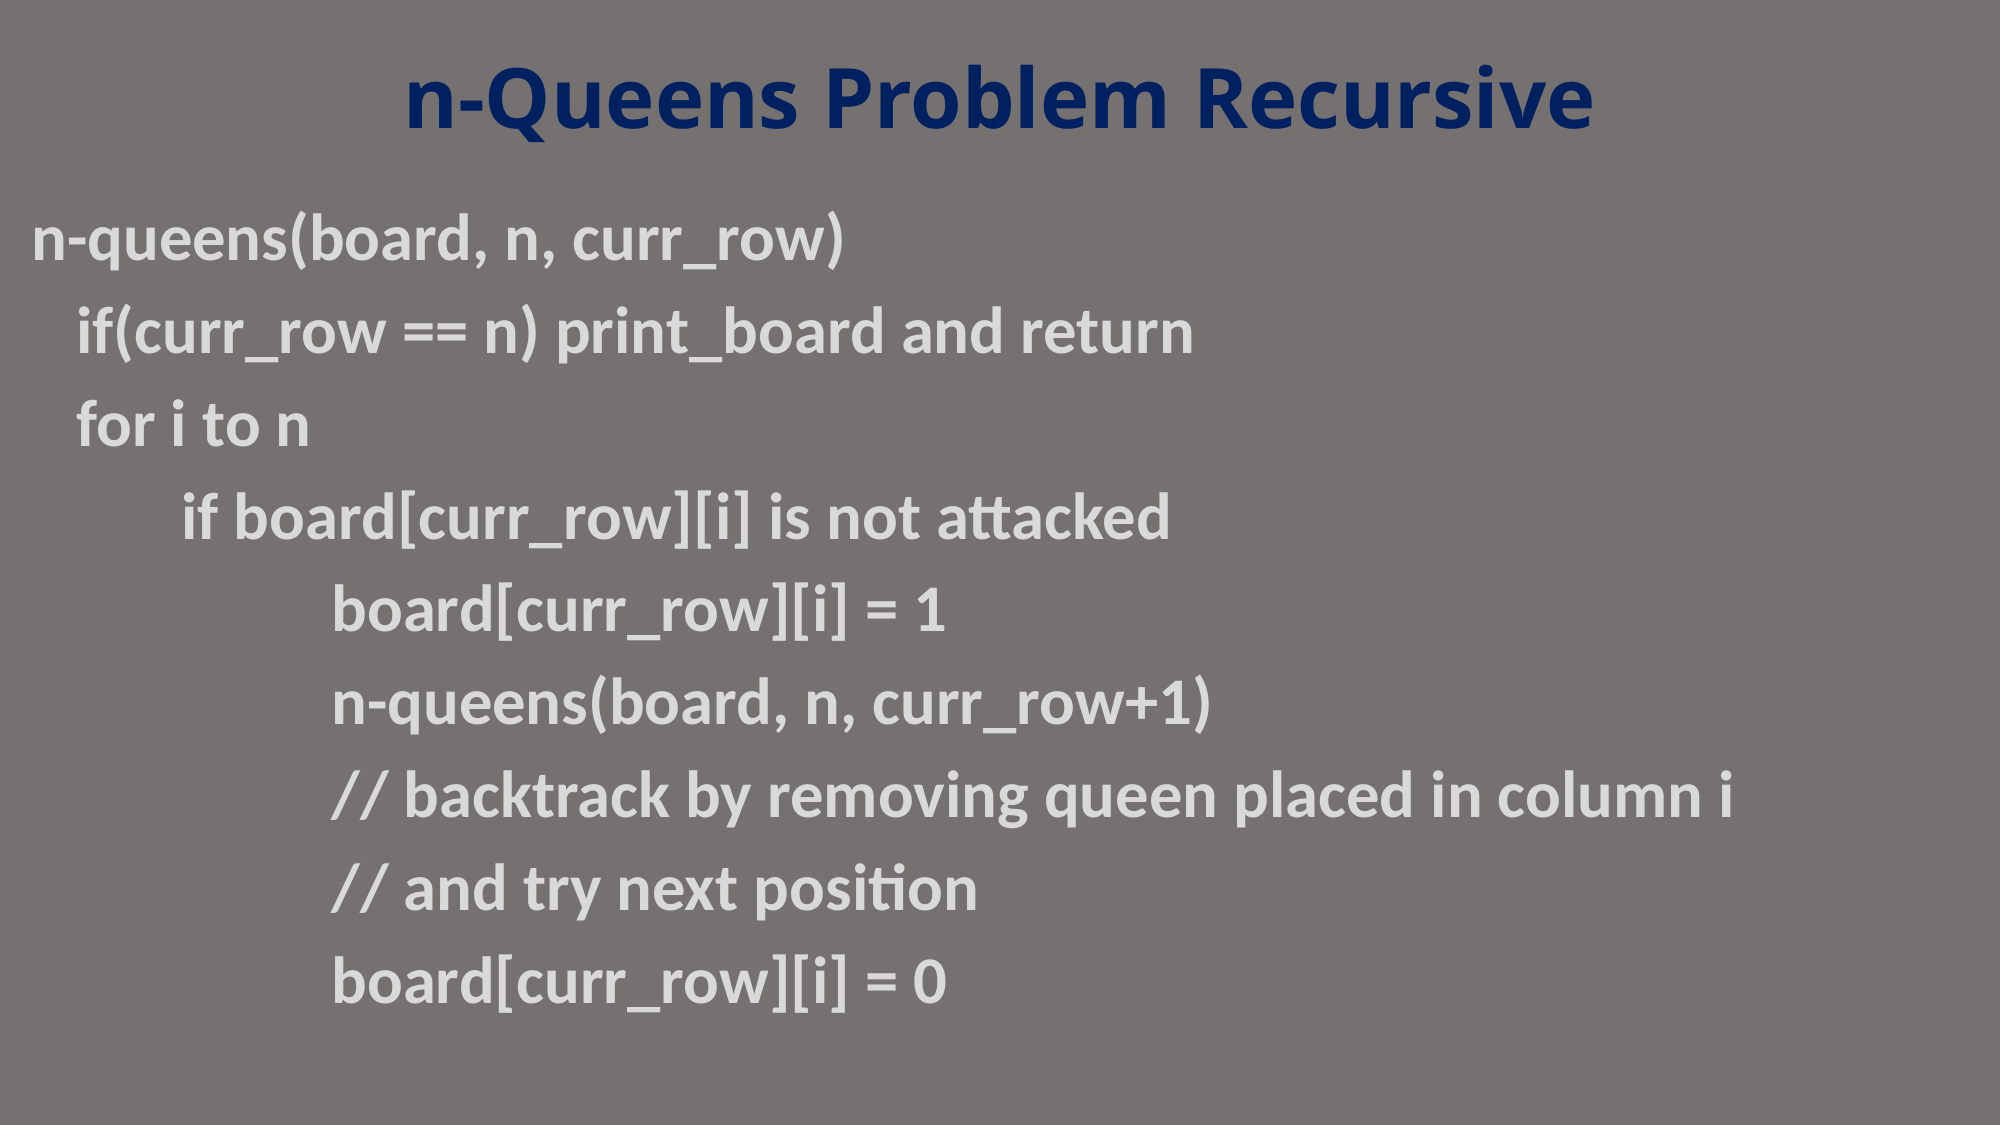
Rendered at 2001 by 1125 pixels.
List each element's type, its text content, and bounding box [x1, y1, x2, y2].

title n-Queens Problem Recursive [137, 27, 1863, 176]
list n-queens(board, n, curr_row) if(curr_row == n) print_board and return for i to n if board[curr_row][i] is not attacked board[curr_row][i] = 1 n-queens(board, n, curr_row+1) // backtrack by removing queen placed in column i // and try next position board[curr_row][i] = 0 [16, 195, 1985, 1060]
